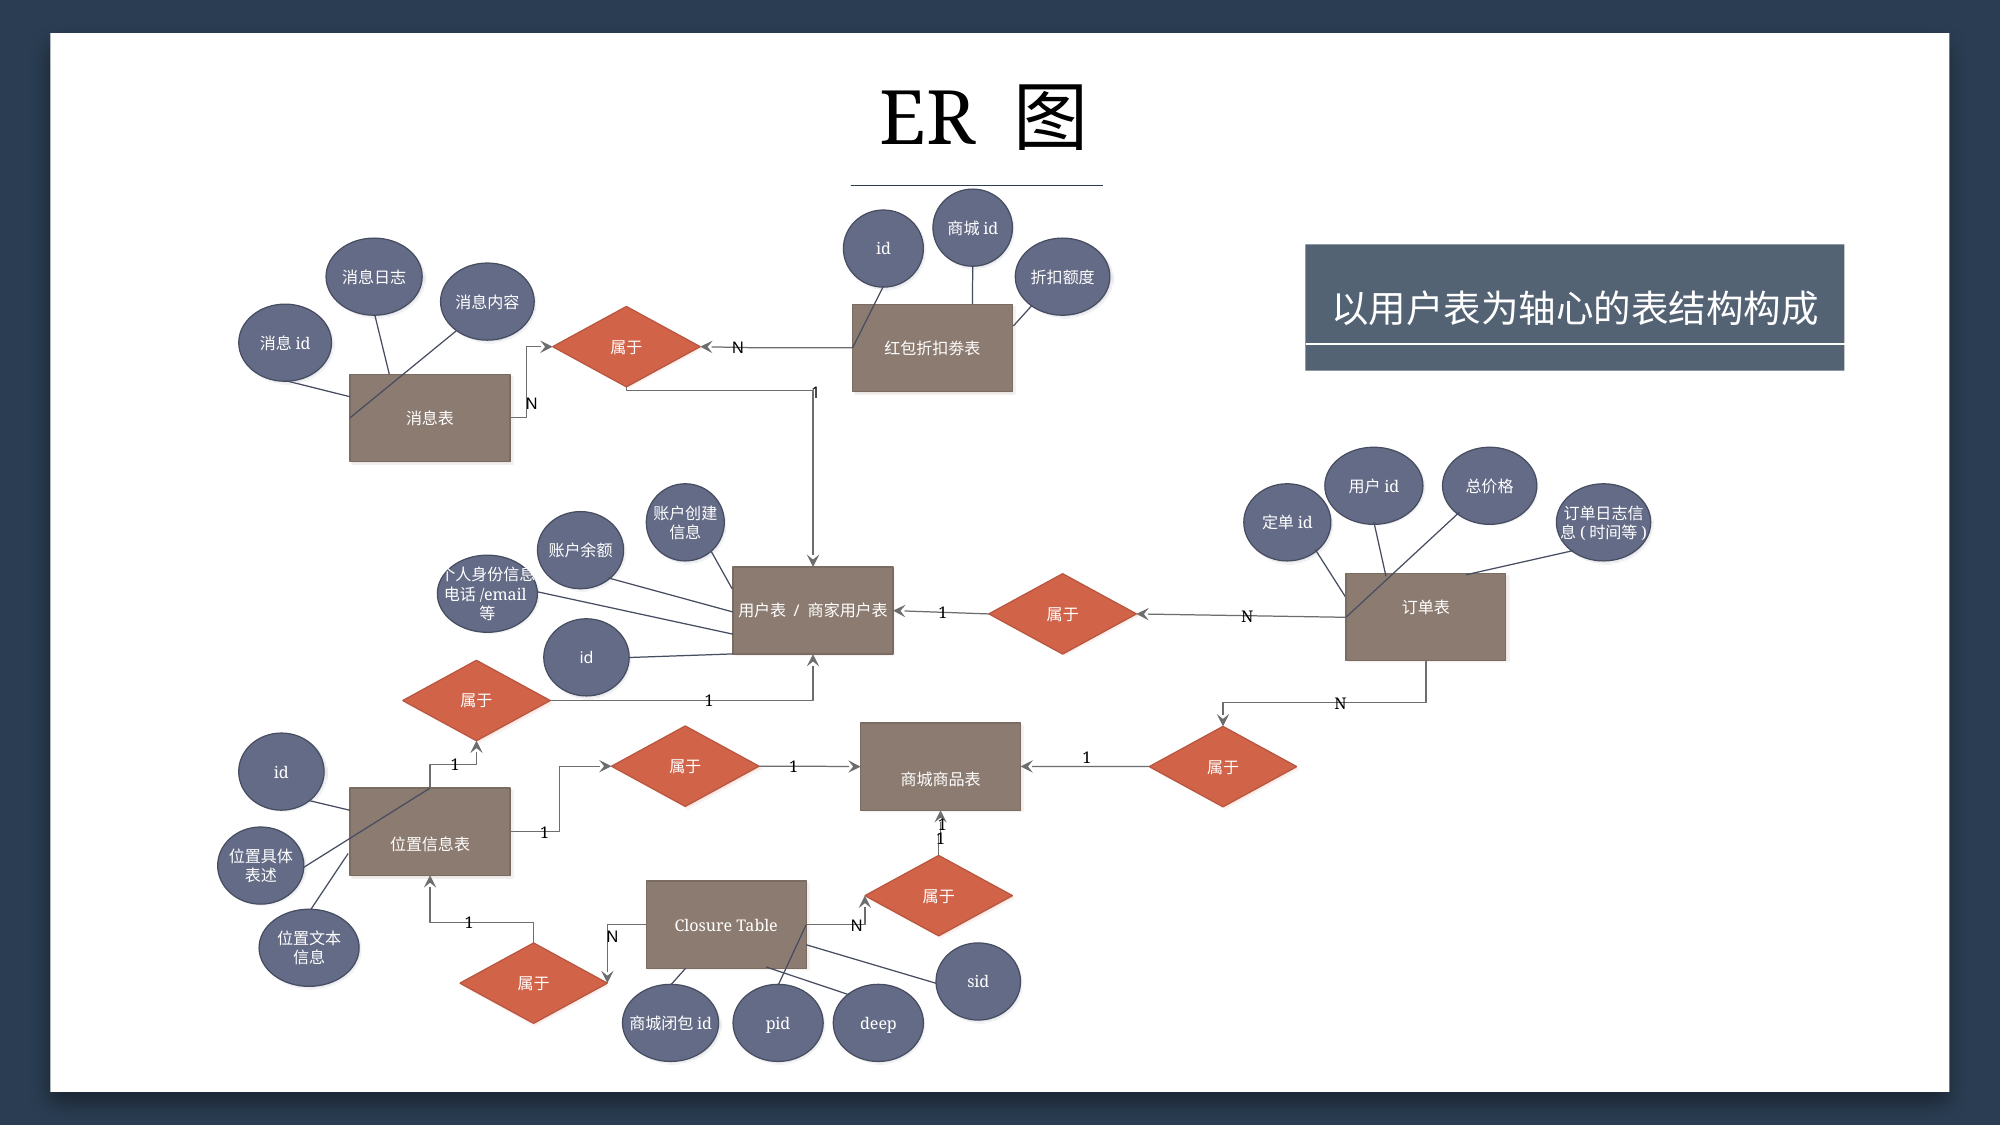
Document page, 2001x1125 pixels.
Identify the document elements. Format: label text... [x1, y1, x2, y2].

text_box ER 图 [864, 61, 1103, 167]
text_box 以用户表为轴心的表结构构成 [1653, 345, 1845, 372]
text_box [215, 187, 1653, 1063]
text_box 以用户表为轴心的表结构构成 [1653, 243, 1845, 343]
